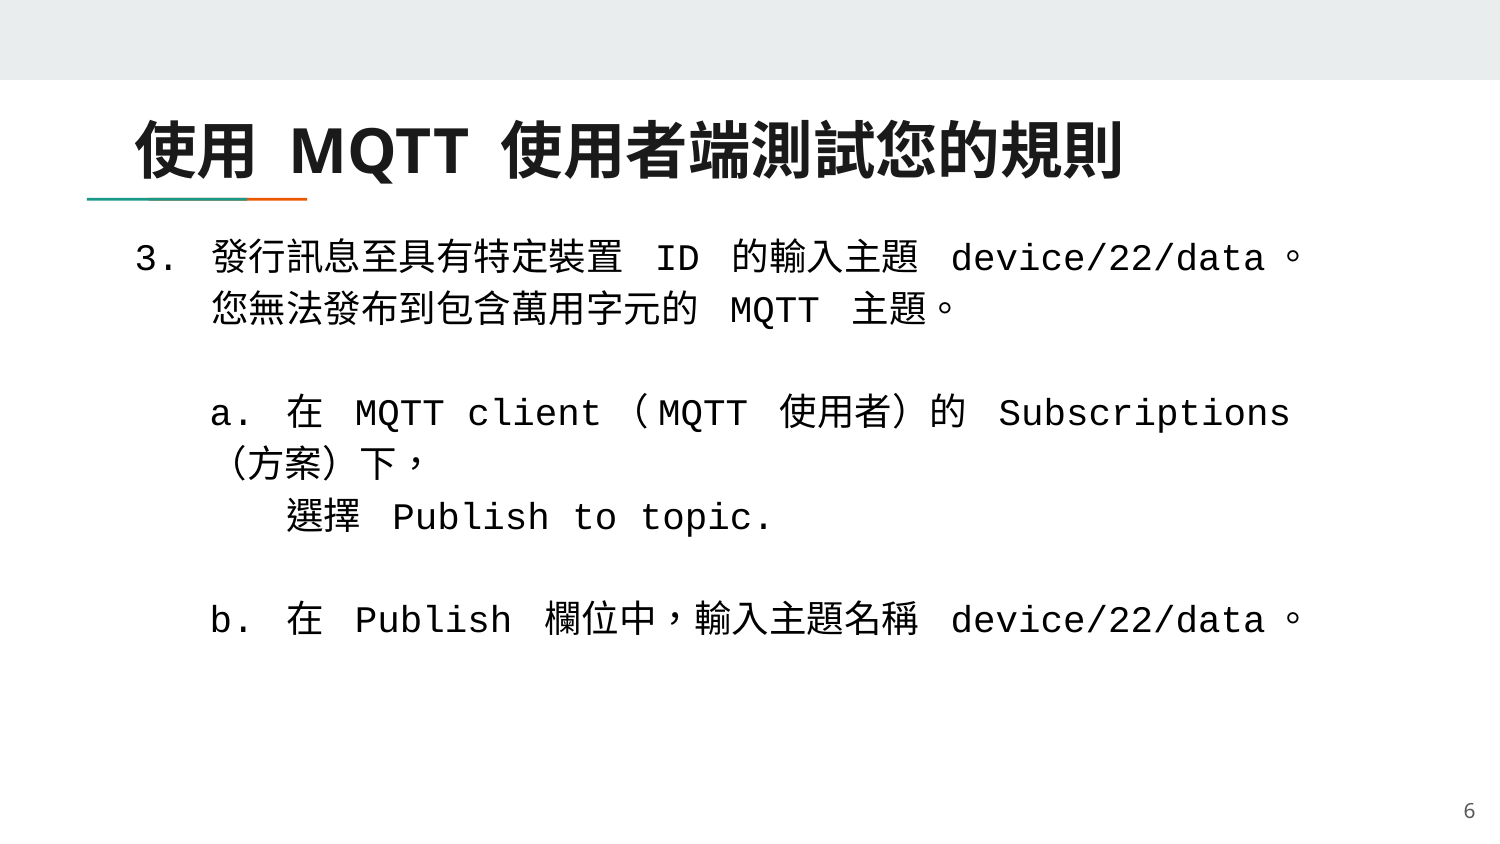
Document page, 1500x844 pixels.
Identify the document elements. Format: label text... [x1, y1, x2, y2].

slide_number ‹#› [1400, 779, 1491, 844]
list 3. 發行訊息至具有特定裝置 ID 的輸入主題 device/22/data。 您無法發布到包含萬用字元的 MQTT 主題。 a. 在 MQTT client（MQTT 使用者）的 Subscriptions（方案）下， 選擇 Publish to topic. b. 在 Publish 欄位中，輸入主題名稱 device/22/data。 [119, 211, 1381, 583]
title 使用 MQTT 使用者端測試您的規則 [119, 96, 1381, 185]
